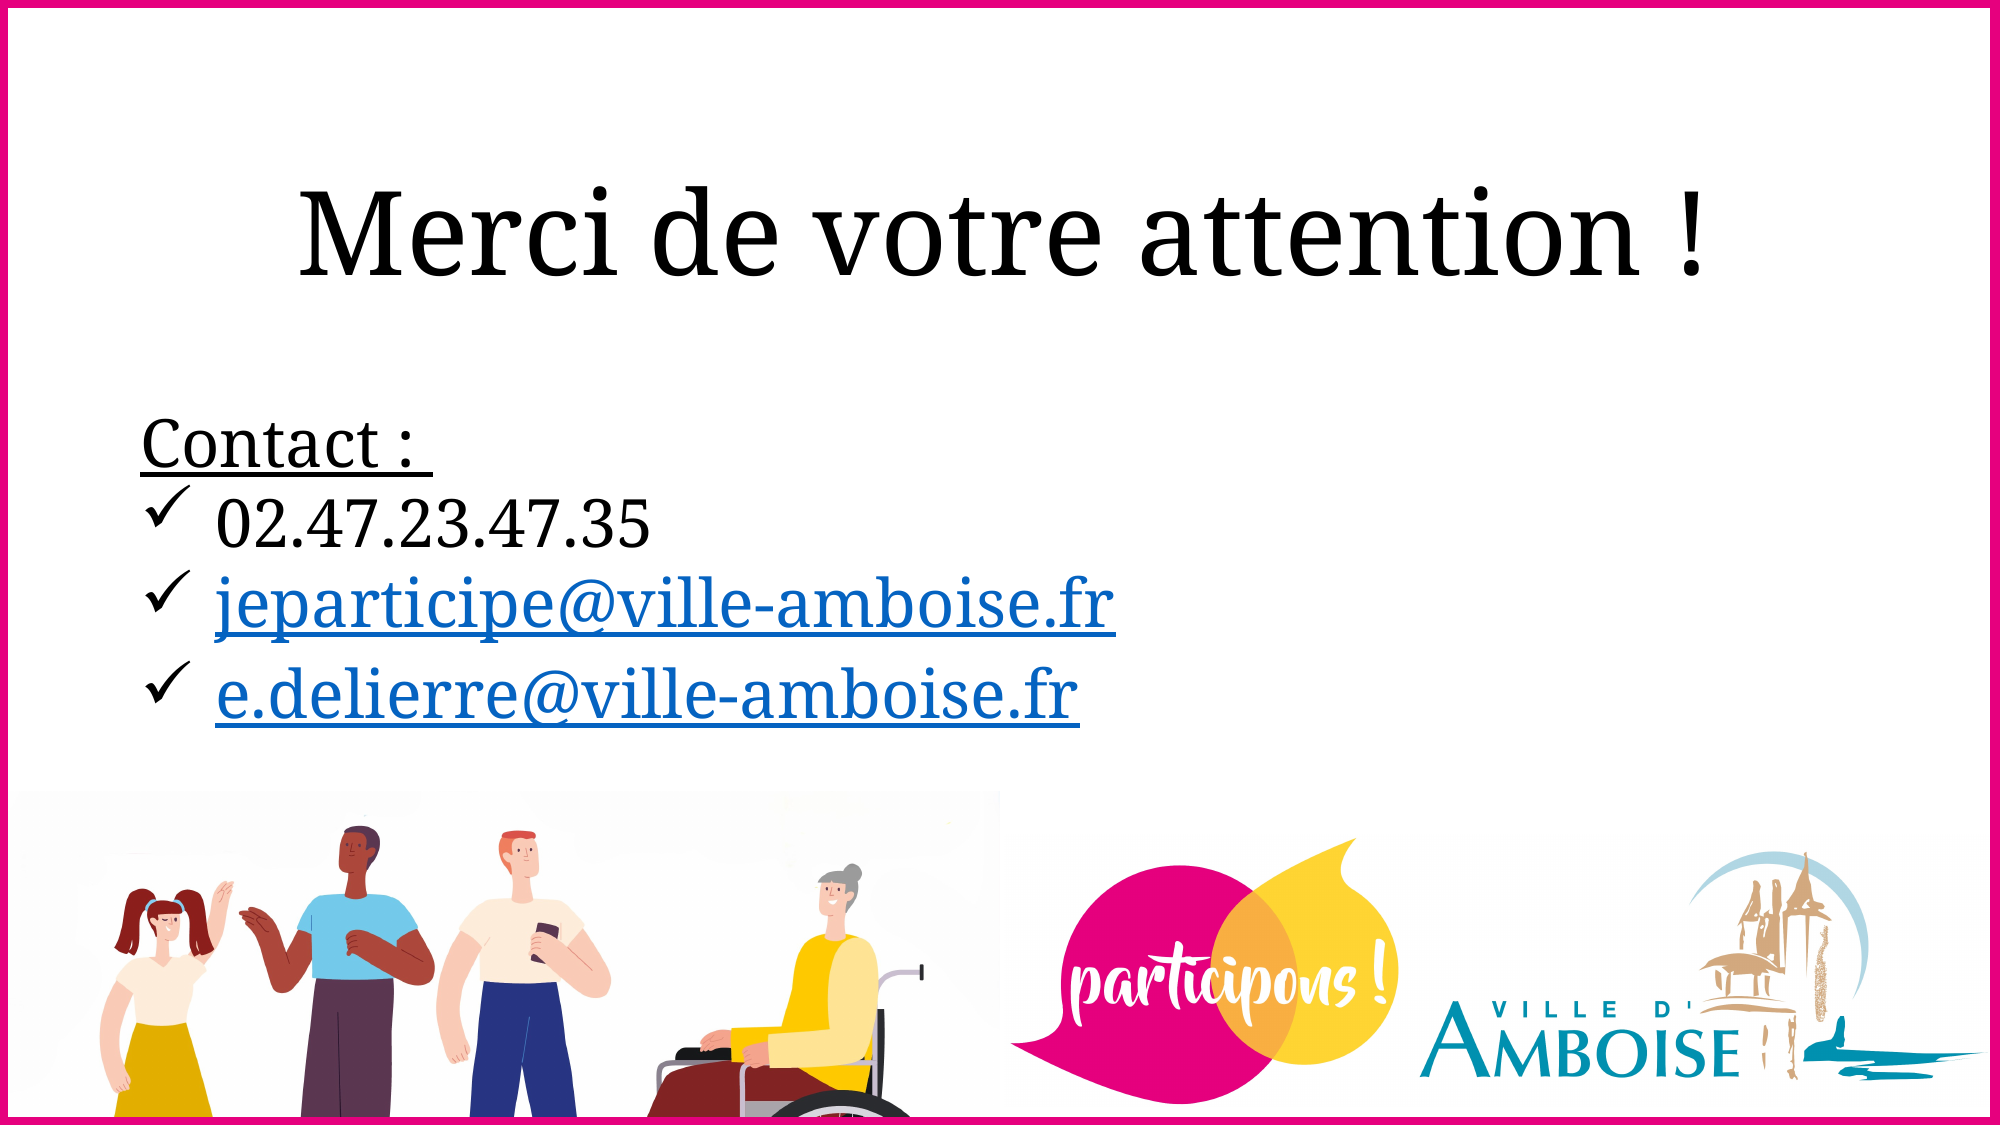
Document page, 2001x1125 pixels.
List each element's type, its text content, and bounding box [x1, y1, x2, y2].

picture [2, 791, 1000, 1125]
picture [1004, 834, 2000, 1107]
text_box Contact : 02.47.23.47.35 jeparticipe@ville-amboise.fr e.delierre@ville-amboise.fr [125, 393, 1772, 750]
text_box [0, 0, 1998, 1125]
